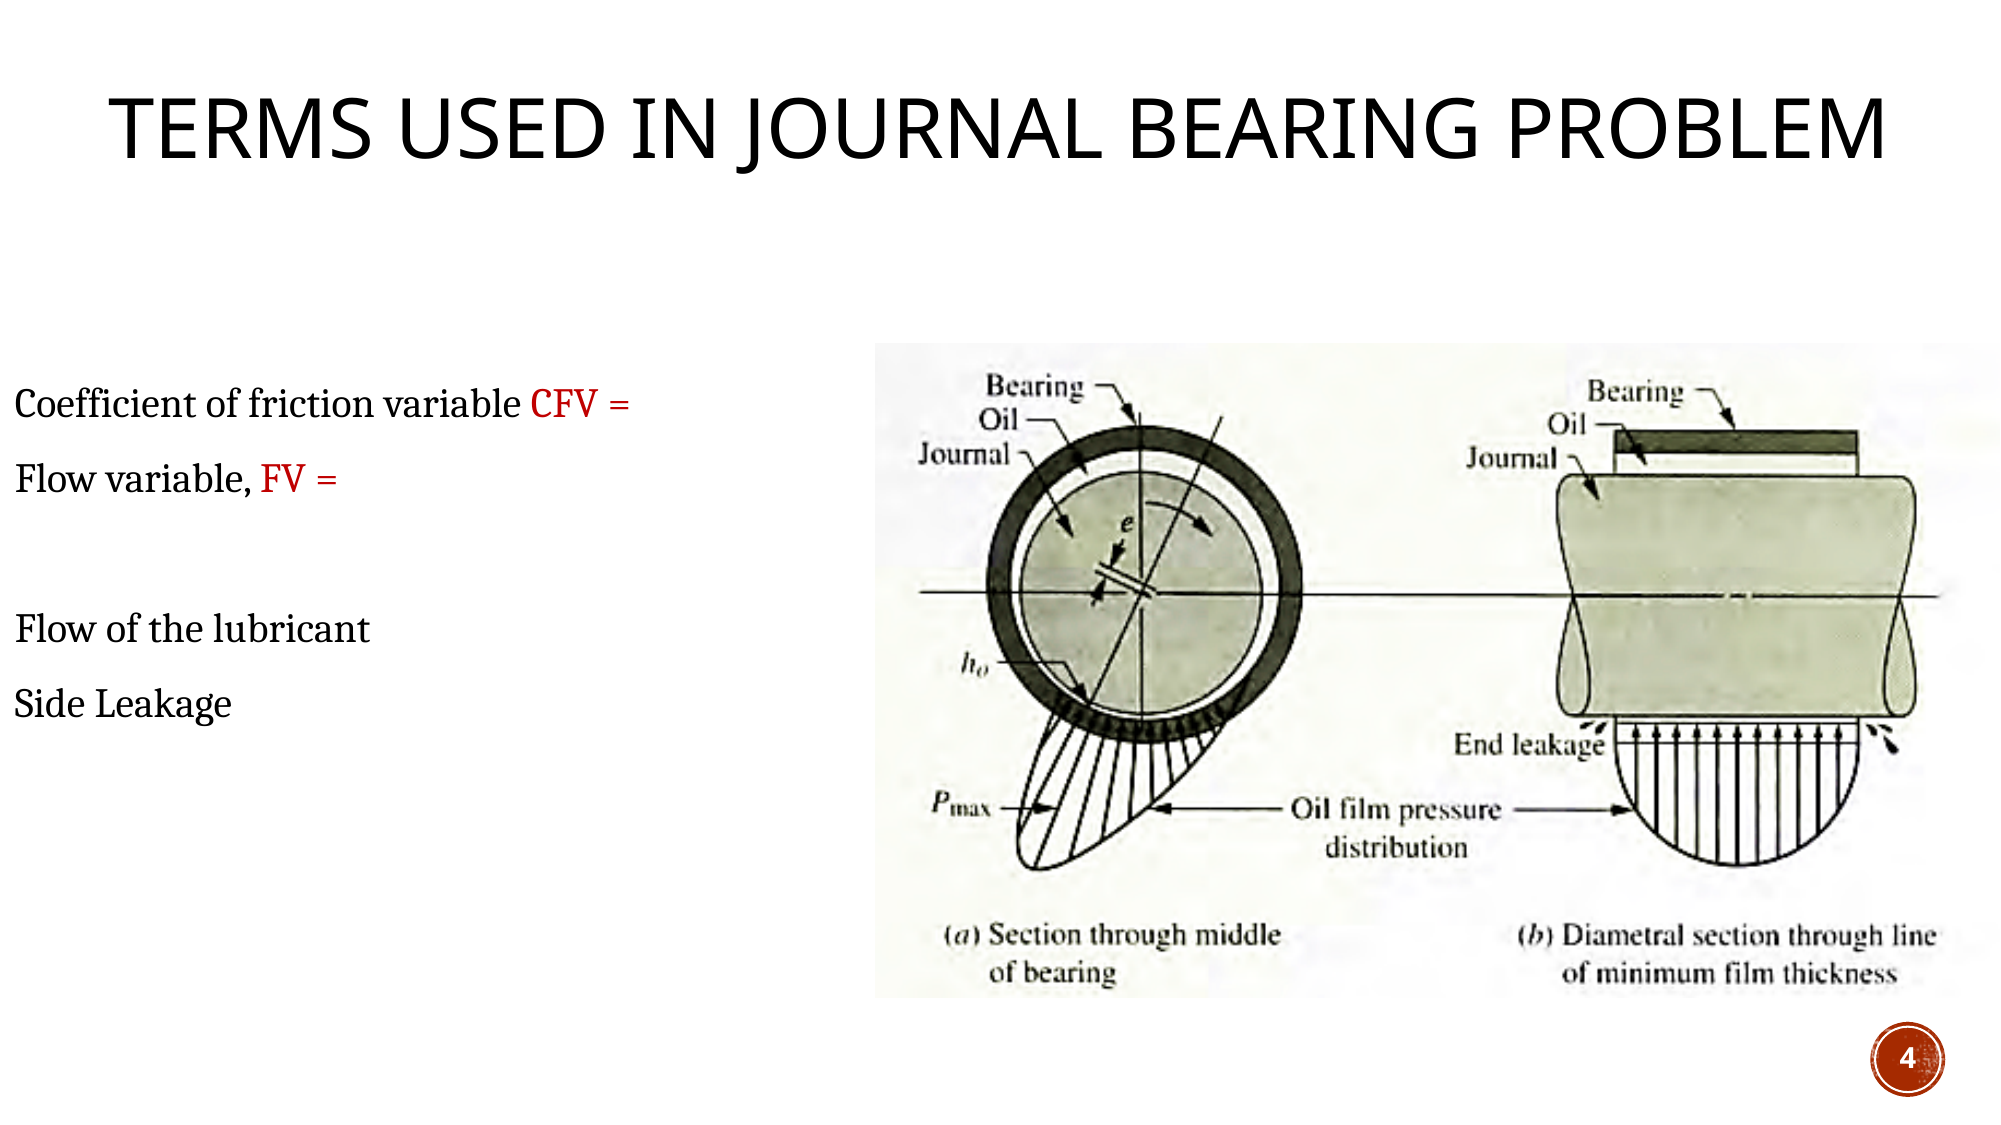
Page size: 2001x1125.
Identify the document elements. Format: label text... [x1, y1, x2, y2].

text_box [0, 263, 2000, 1125]
text_box TERMS USED IN Journal bearing PROBLEM [0, 0, 2000, 263]
picture [875, 343, 2000, 998]
